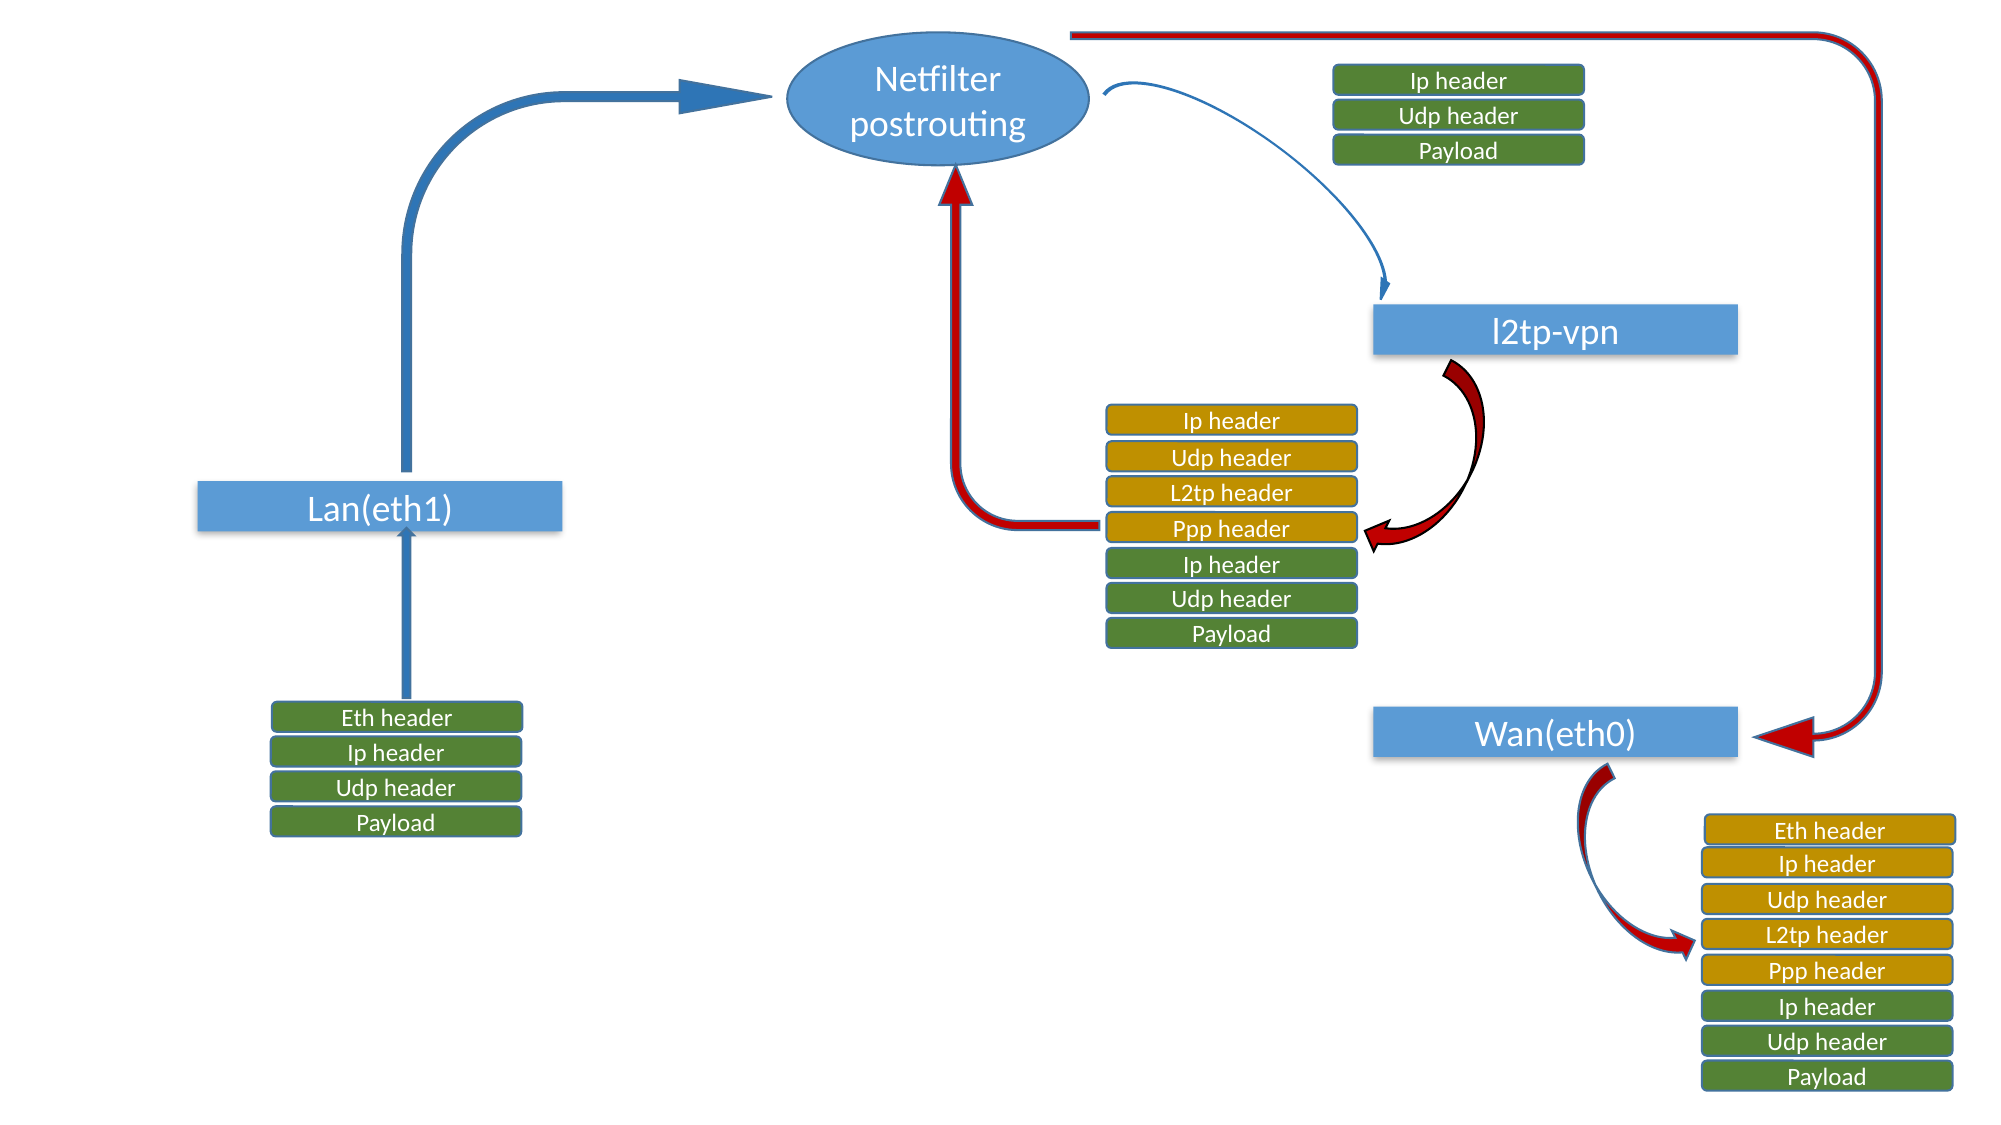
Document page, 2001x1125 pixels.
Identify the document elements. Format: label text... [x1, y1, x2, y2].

text_box Udp header [1700, 882, 1954, 916]
text_box [1069, 31, 1883, 759]
text_box Eth header [1703, 813, 1957, 846]
text_box Udp header [1700, 1024, 1954, 1057]
text_box Eth header [270, 700, 524, 733]
text_box Ppp header [1105, 510, 1359, 544]
text_box Payload [1332, 133, 1586, 166]
text_box [1576, 762, 1697, 963]
text_box Ip header [1105, 403, 1359, 436]
text_box Ip header [1700, 846, 1954, 879]
text_box l2tp-vpn [1372, 303, 1739, 356]
text_box Udp header [1332, 98, 1586, 131]
text_box [1102, 81, 1391, 301]
text_box [396, 526, 417, 700]
text_box Ppp header [1700, 953, 1954, 986]
text_box Payload [269, 805, 523, 838]
text_box Payload [1105, 616, 1359, 649]
text_box [937, 161, 1101, 532]
text_box Netfilter postrouting [786, 31, 1090, 167]
text_box Udp header [1105, 581, 1359, 615]
text_box Wan(eth0) [1372, 706, 1739, 758]
text_box Lan(eth1) [197, 480, 563, 532]
text_box [1363, 358, 1485, 554]
text_box L2tp header [1700, 917, 1954, 951]
text_box Udp header [1105, 440, 1359, 473]
text_box L2tp header [1105, 475, 1359, 508]
text_box Udp header [269, 770, 523, 803]
text_box IPv6 [1579, 766, 1612, 852]
text_box Ip header [1105, 546, 1359, 580]
text_box Ip header [1700, 989, 1954, 1022]
text_box Ip header [269, 735, 523, 768]
text_box Payload [1700, 1059, 1954, 1092]
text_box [1446, 363, 1482, 453]
text_box [401, 78, 773, 473]
text_box Ip header [1332, 63, 1586, 96]
